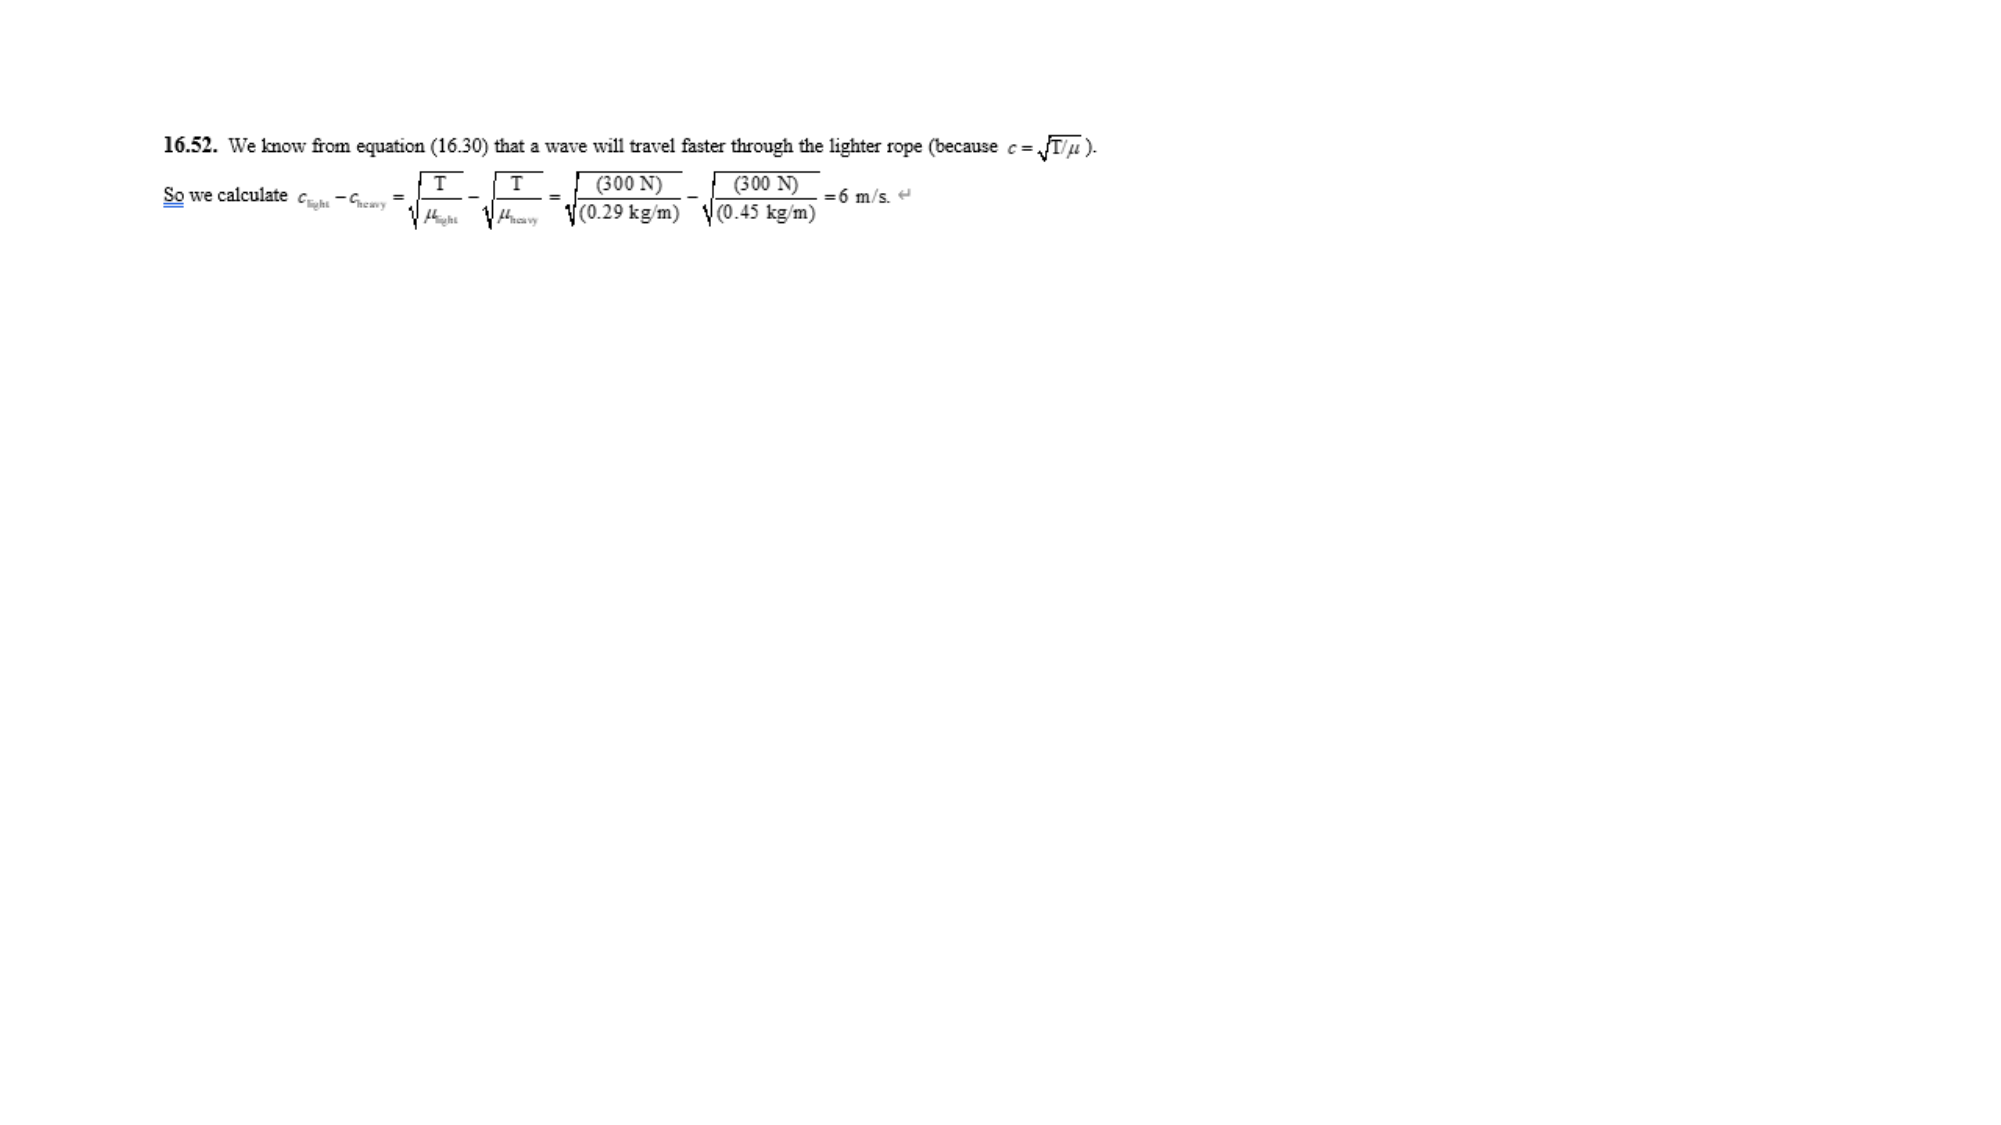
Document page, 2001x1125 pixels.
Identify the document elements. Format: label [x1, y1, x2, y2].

picture [148, 121, 1130, 241]
